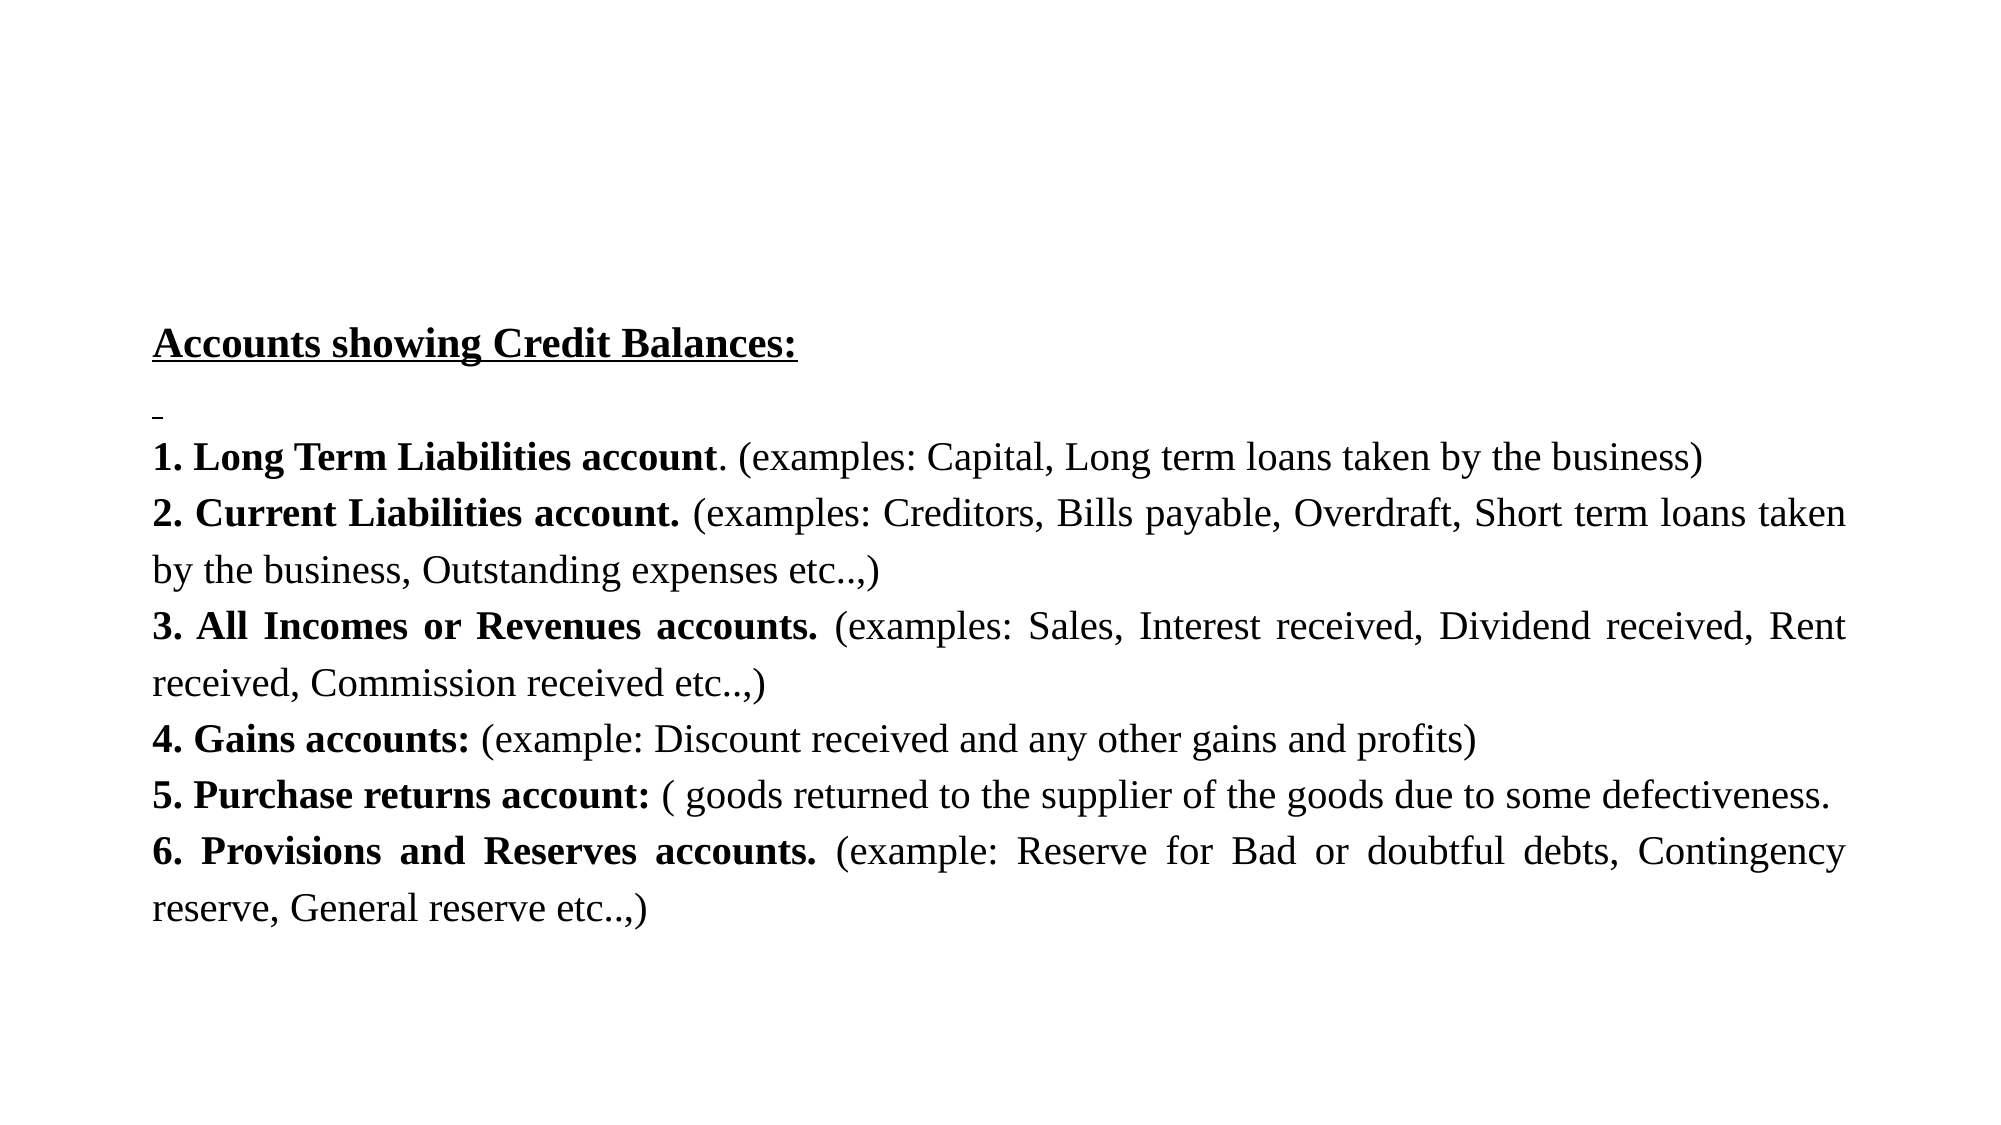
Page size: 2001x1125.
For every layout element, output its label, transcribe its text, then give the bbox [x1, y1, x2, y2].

list Accounts showing Credit Balances: 1. Long Term Liabilities account. (examples: Capital, Long term loans taken by the business) 2. Current Liabilities account. (examples: Creditors, Bills payable, Overdraft, Short term loans taken by the business, Outstanding expenses etc..,) 3. All Incomes or Revenues accounts. (examples: Sales, Interest received, Dividend received, Rent received, Commission received etc..,) 4. Gains accounts: (example: Discount received and any other gains and profits) 5. Purchase returns account: ( goods returned to the supplier of the goods due to some defectiveness. 6. Provisions and Reserves accounts. (example: Reserve for Bad or doubtful debts, Contingency reserve, General reserve etc..,) [137, 299, 1863, 1014]
